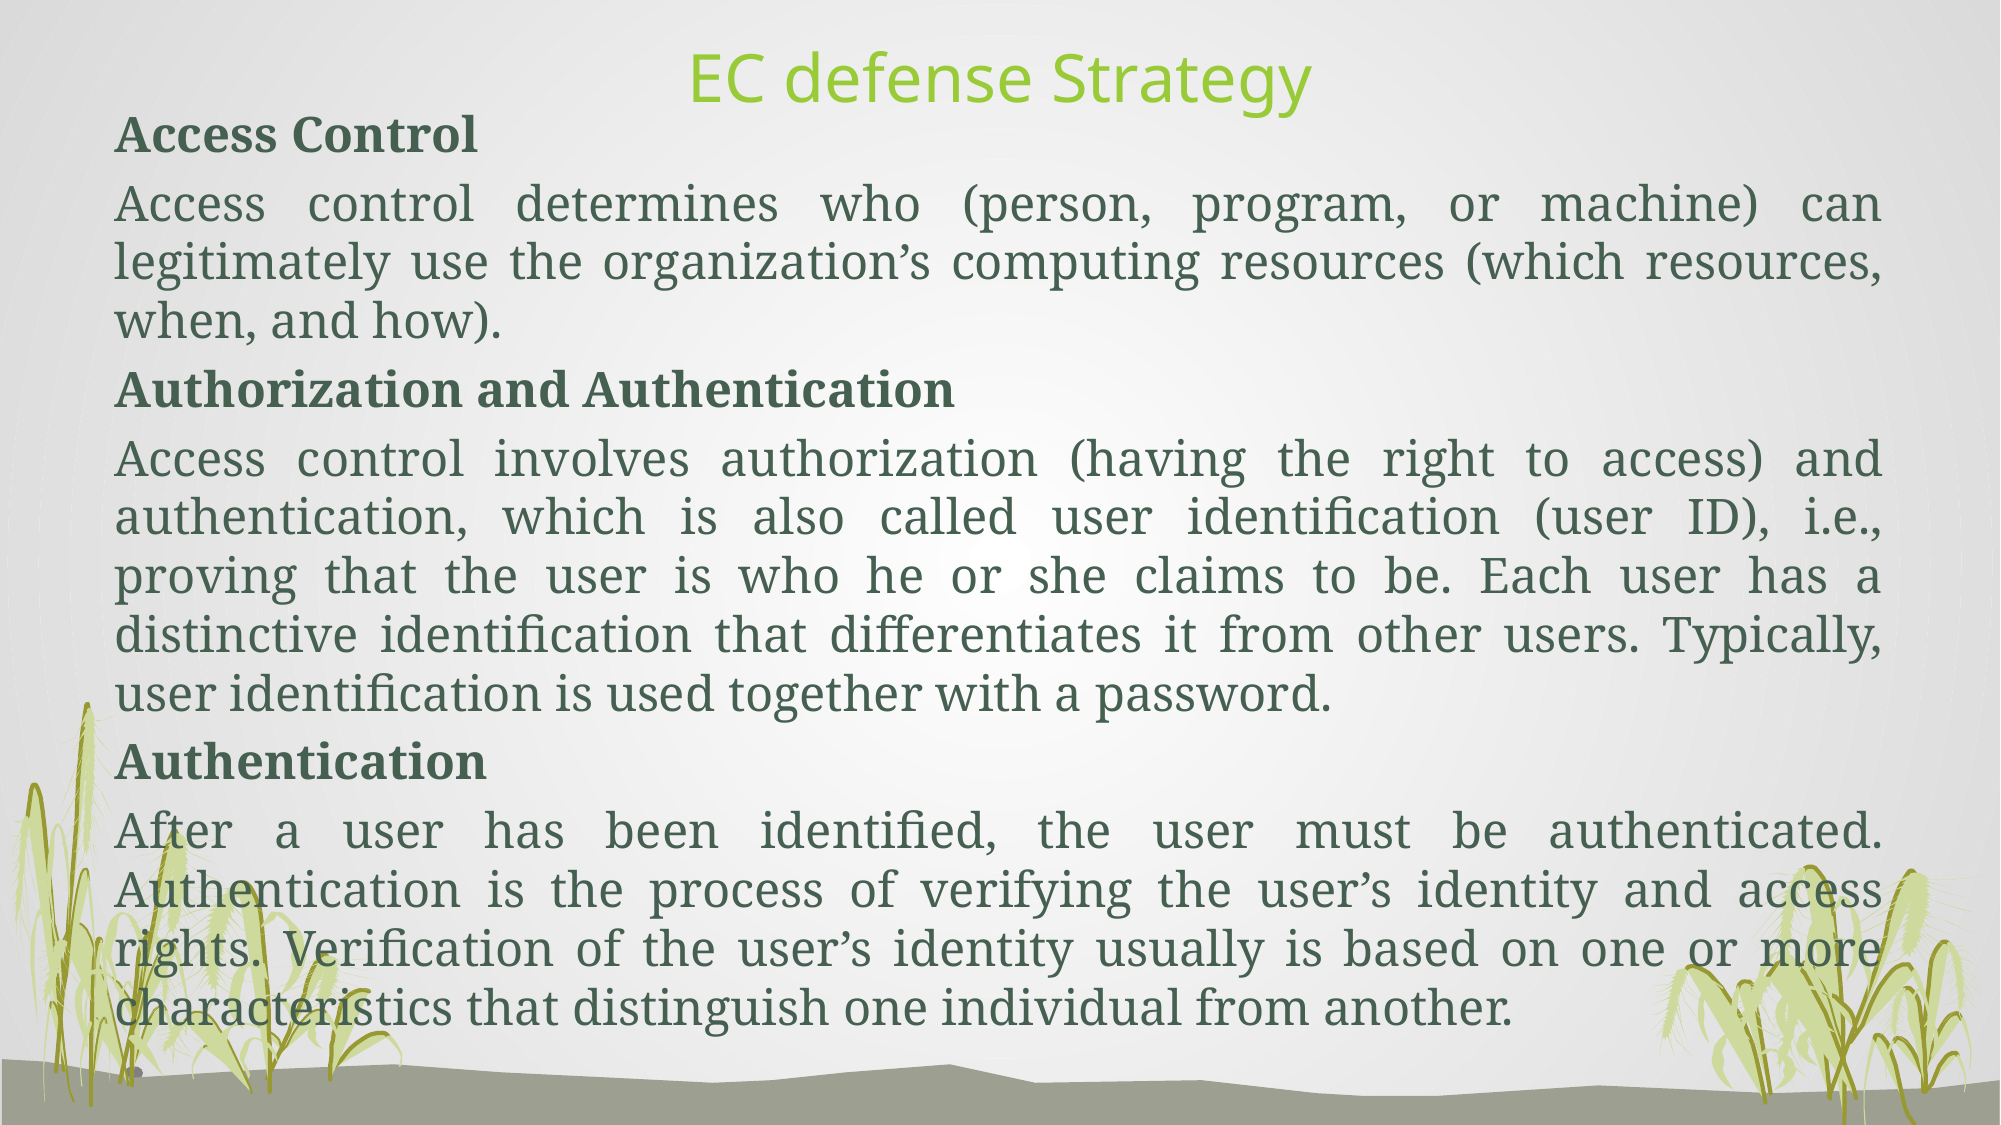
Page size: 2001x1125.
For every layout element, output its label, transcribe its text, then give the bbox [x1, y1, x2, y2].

list Access Control Access control determines who (person, program, or machine) can legitimately use the organization’s computing resources (which resources, when, and how). Authorization and Authentication Access control involves authorization (having the right to access) and authentication, which is also called user identification (user ID), i.e., proving that the user is who he or she claims to be. Each user has a distinctive identification that differentiates it from other users. Typically, user identification is used together with a password. Authentication After a user has been identified, the user must be authenticated. Authentication is the process of verifying the user’s identity and access rights. Verification of the user’s identity usually is based on one or more characteristics that distinguish one individual from another. [99, 96, 1900, 1050]
title EC defense Strategy [99, 28, 1900, 96]
